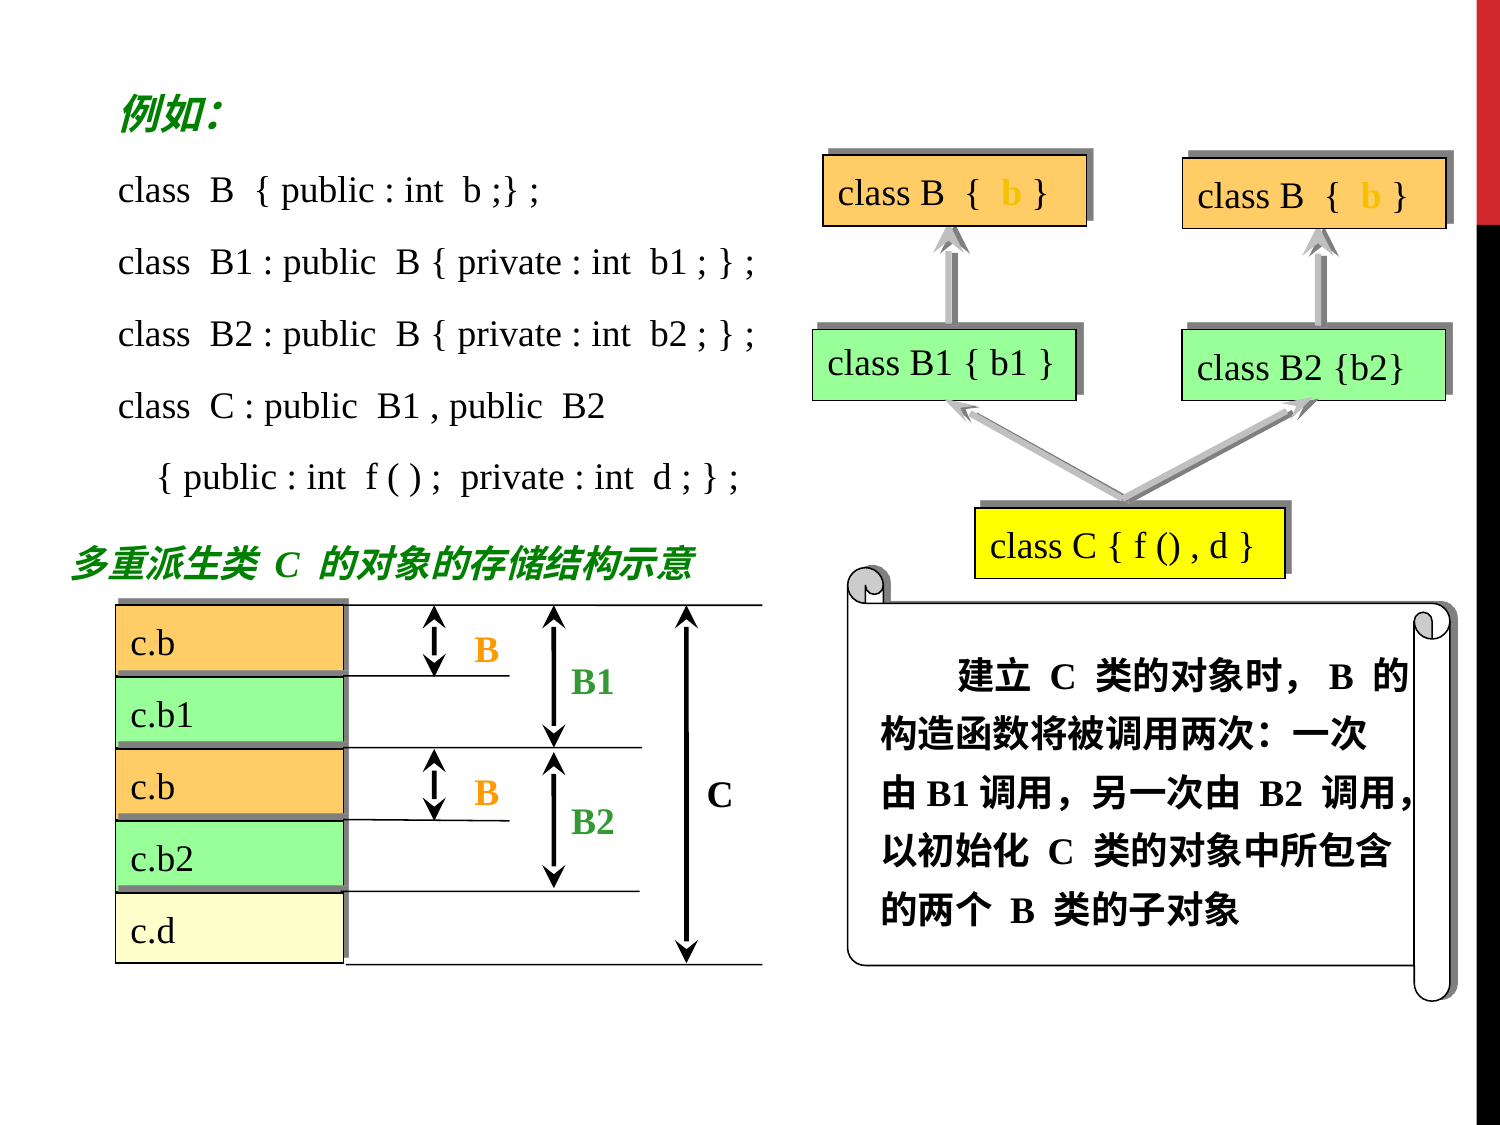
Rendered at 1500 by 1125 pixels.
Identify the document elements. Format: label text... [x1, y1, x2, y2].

text_box class B { b } [1375, 157, 1447, 229]
text_box 多重派生类 C 的对象的存储结构示意 [54, 532, 708, 593]
text_box class C { f () , d } [974, 507, 1285, 579]
text_box 建立 C 类的对象时，B 的 构造函数将被调用两次：一次 由B1调用，另一次由 B2 调用， 以初始化 C 类的对象中所包含 的两个 B 类的子对象 [847, 567, 1450, 1002]
text_box [1307, 231, 1329, 246]
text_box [943, 396, 1314, 499]
text_box [938, 231, 959, 243]
text_box class B1 { b1 } [812, 329, 1076, 401]
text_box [115, 605, 340, 964]
title 8.5.2 虚基类 [137, 42, 1375, 231]
text_box 例如： class B { public : int b ;} ; class B1 : public B { private : int b1 ; } ; class B2 : public B { private : int b2 ; } ; class C : public B1 , public B2 { public : int f ( ) ; private : int d ; } ; [103, 49, 838, 506]
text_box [340, 605, 763, 965]
text_box class B2 {b2} [1182, 329, 1446, 401]
